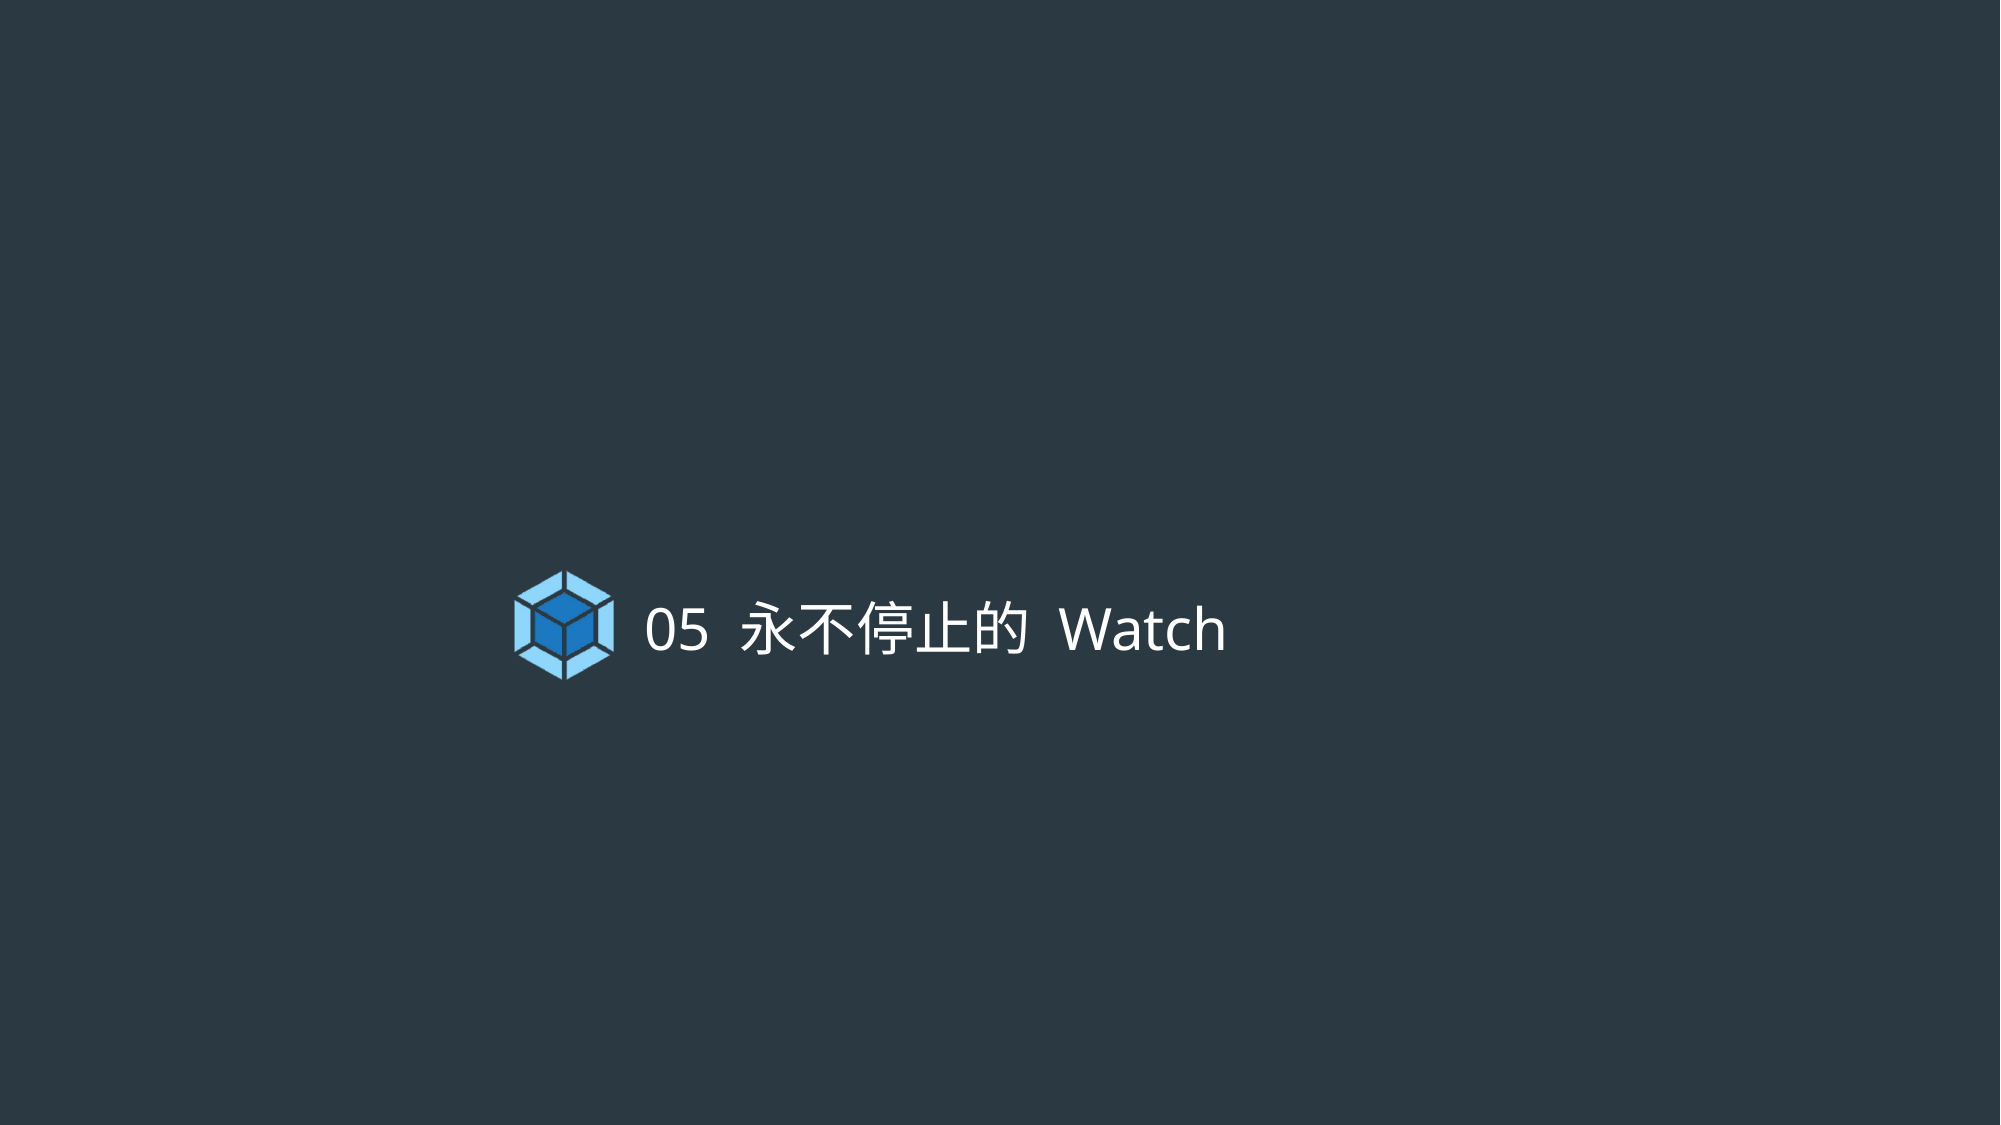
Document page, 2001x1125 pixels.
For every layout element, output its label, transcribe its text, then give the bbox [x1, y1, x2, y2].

text_box 05 永不停止的 Watch [629, 584, 1314, 670]
picture [514, 570, 614, 680]
